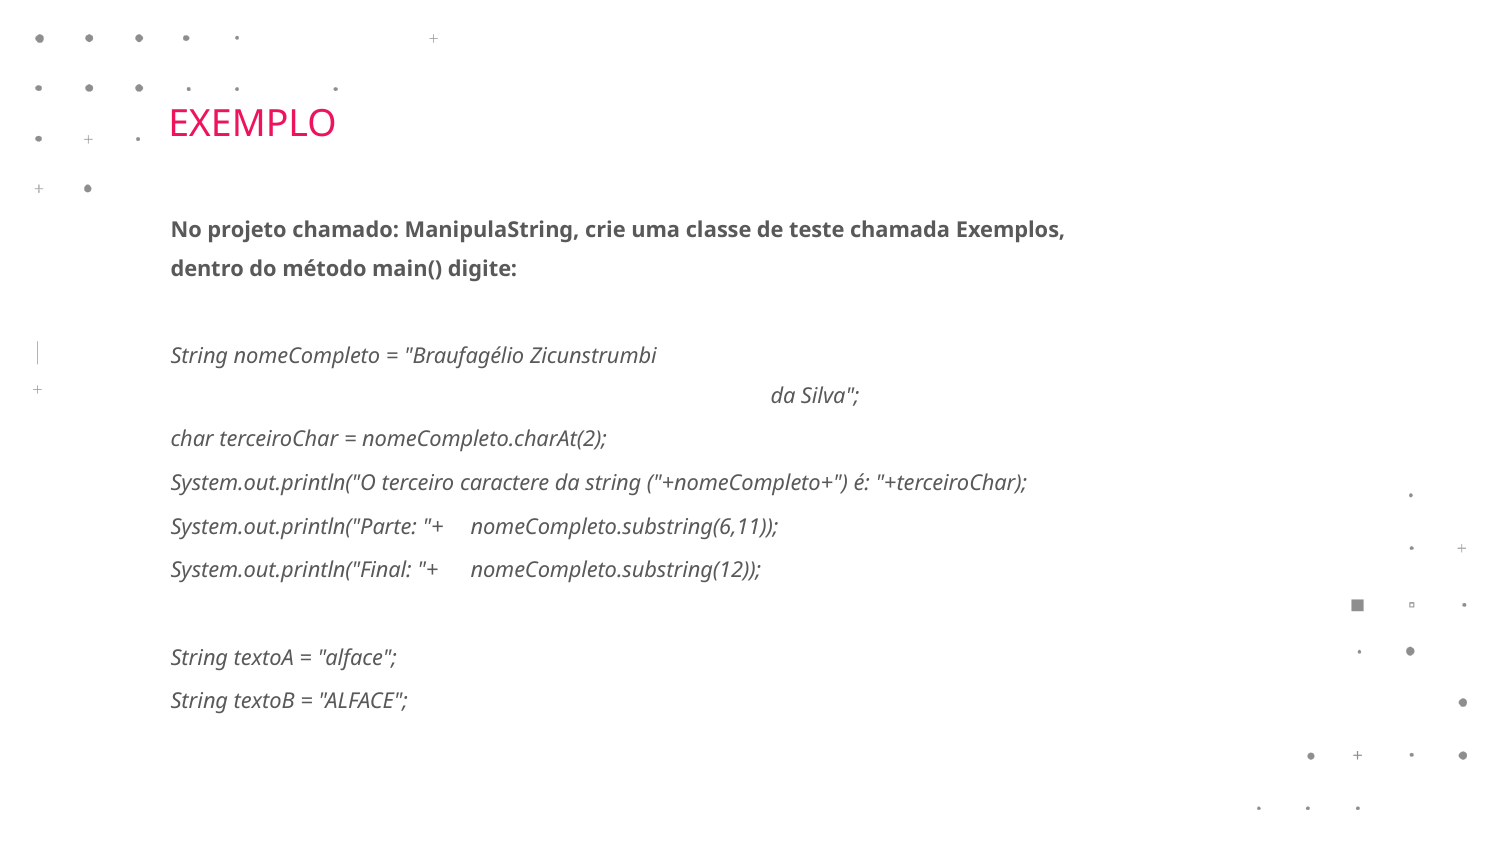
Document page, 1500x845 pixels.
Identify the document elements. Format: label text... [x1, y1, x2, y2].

picture [33, 34, 1467, 810]
text_box EXEMPLO [153, 91, 1023, 151]
text_box No projeto chamado: ManipulaString, crie uma classe de teste chamada Exemplos, dentro do método main() digite: String nomeCompleto = "Braufagélio Zicunstrumbi da Silva"; char terceiroChar = nomeCompleto.charAt(2); System.out.println("O terceiro caractere da string ("+nomeCompleto+") é: "+terceiroChar); System.out.println("Parte: "+ nomeCompleto.substring(6,11)); System.out.println("Final: "+ nomeCompleto.substring(12)); String textoA = "alface"; String textoB = "ALFACE"; [0, 194, 1160, 758]
